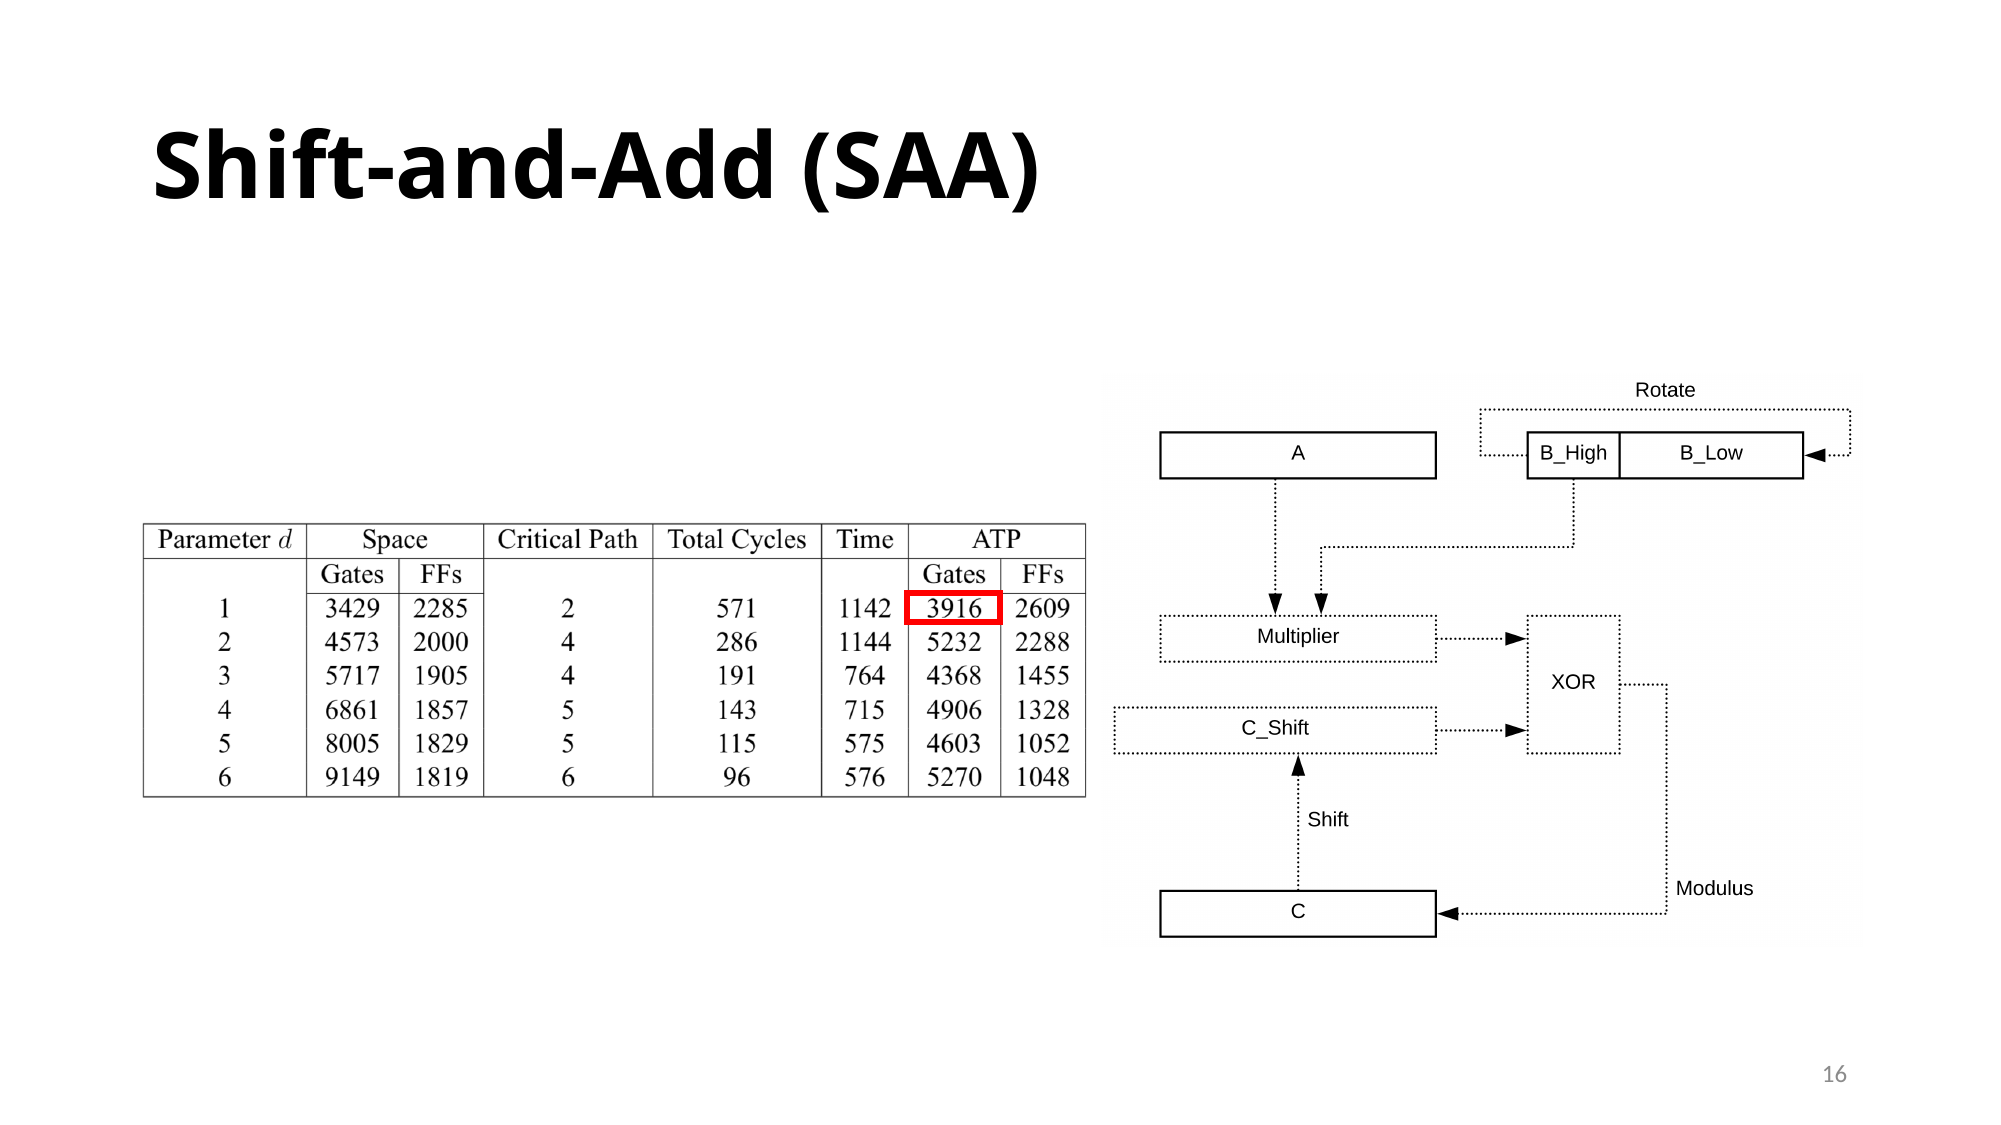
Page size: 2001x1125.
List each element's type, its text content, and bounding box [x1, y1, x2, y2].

title Shift-and-Add (SAA) [137, 59, 1863, 278]
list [1101, 373, 1863, 947]
picture [137, 516, 1092, 804]
slide_number 16 [1412, 1042, 1863, 1103]
